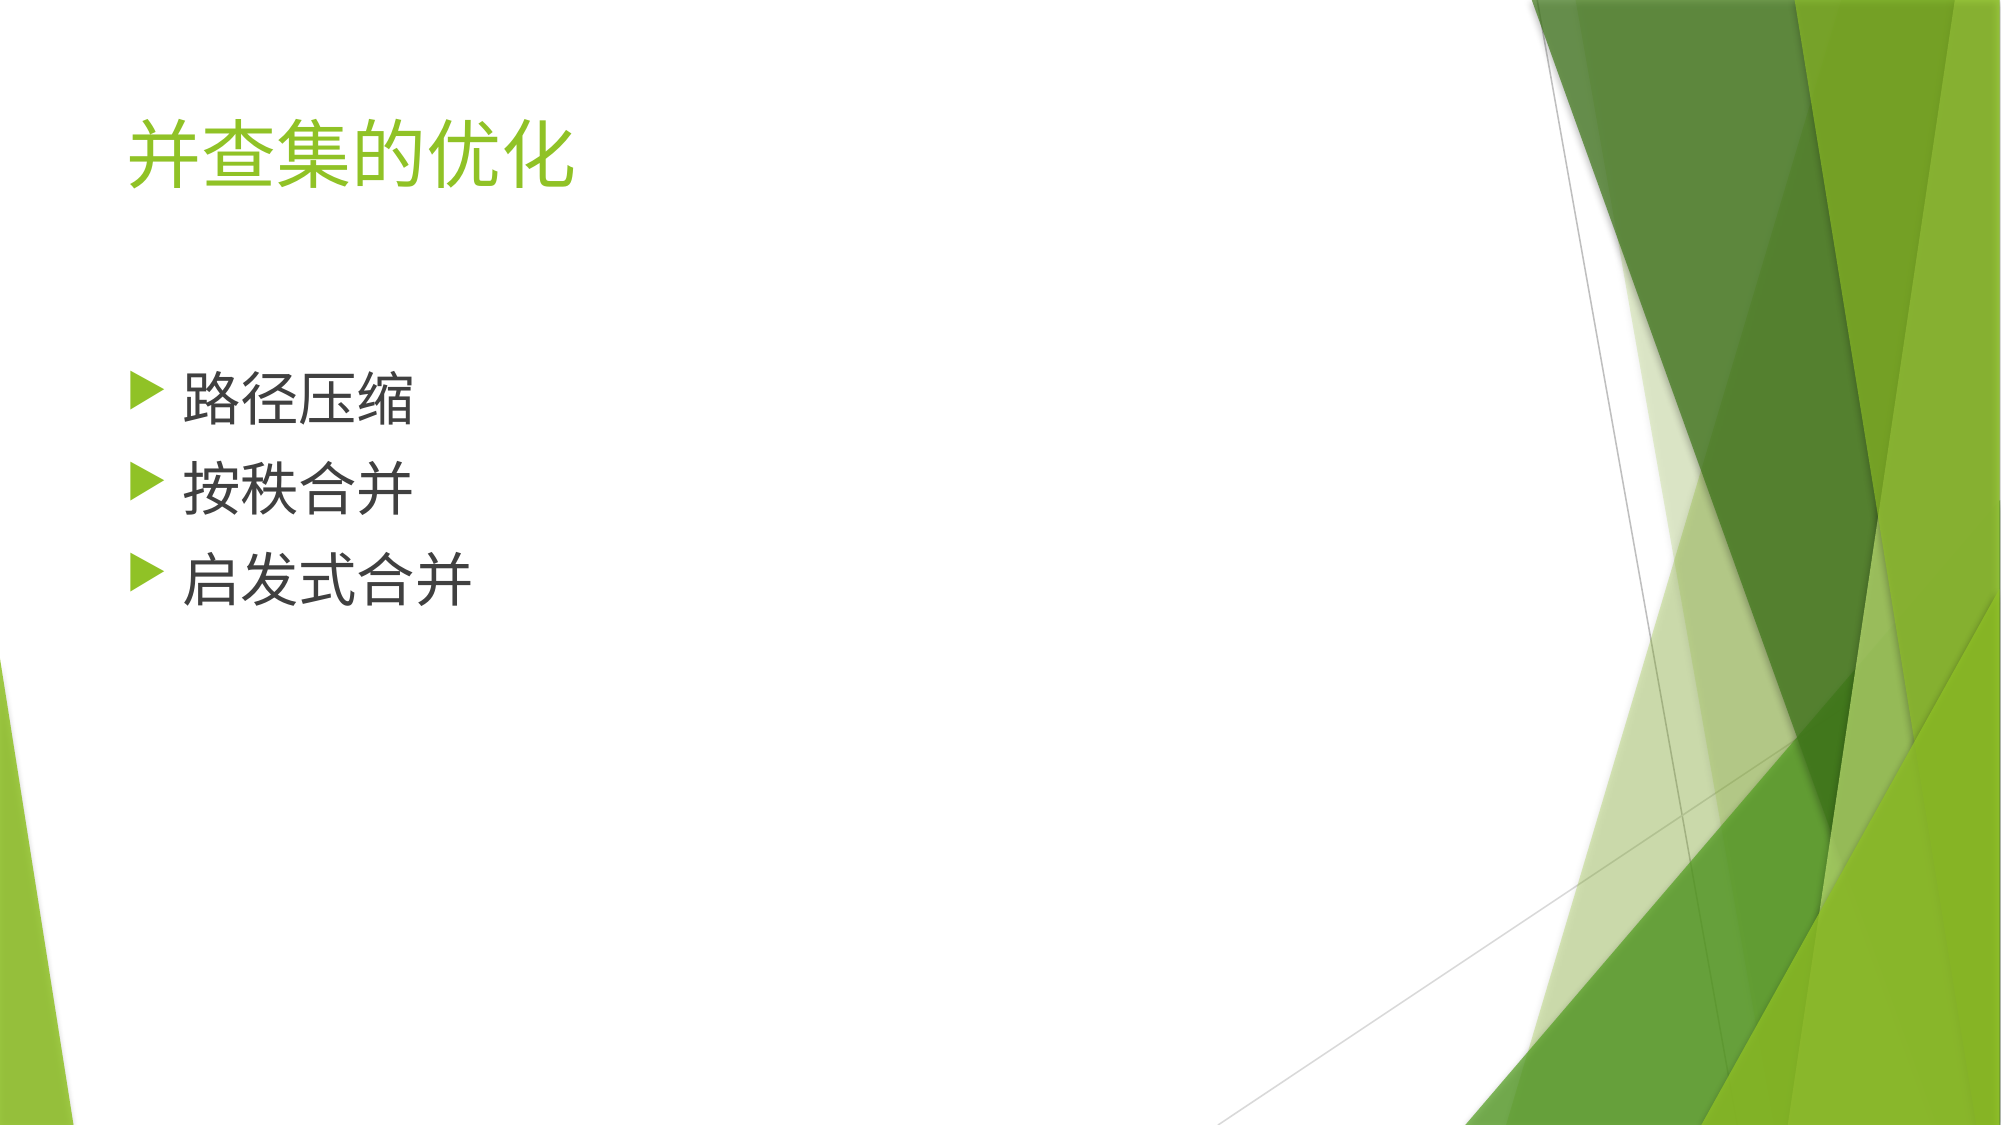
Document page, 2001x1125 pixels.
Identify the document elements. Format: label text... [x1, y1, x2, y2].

list 路径压缩 按秩合并 启发式合并 [111, 354, 1522, 992]
title 并查集的优化 [111, 99, 1522, 317]
